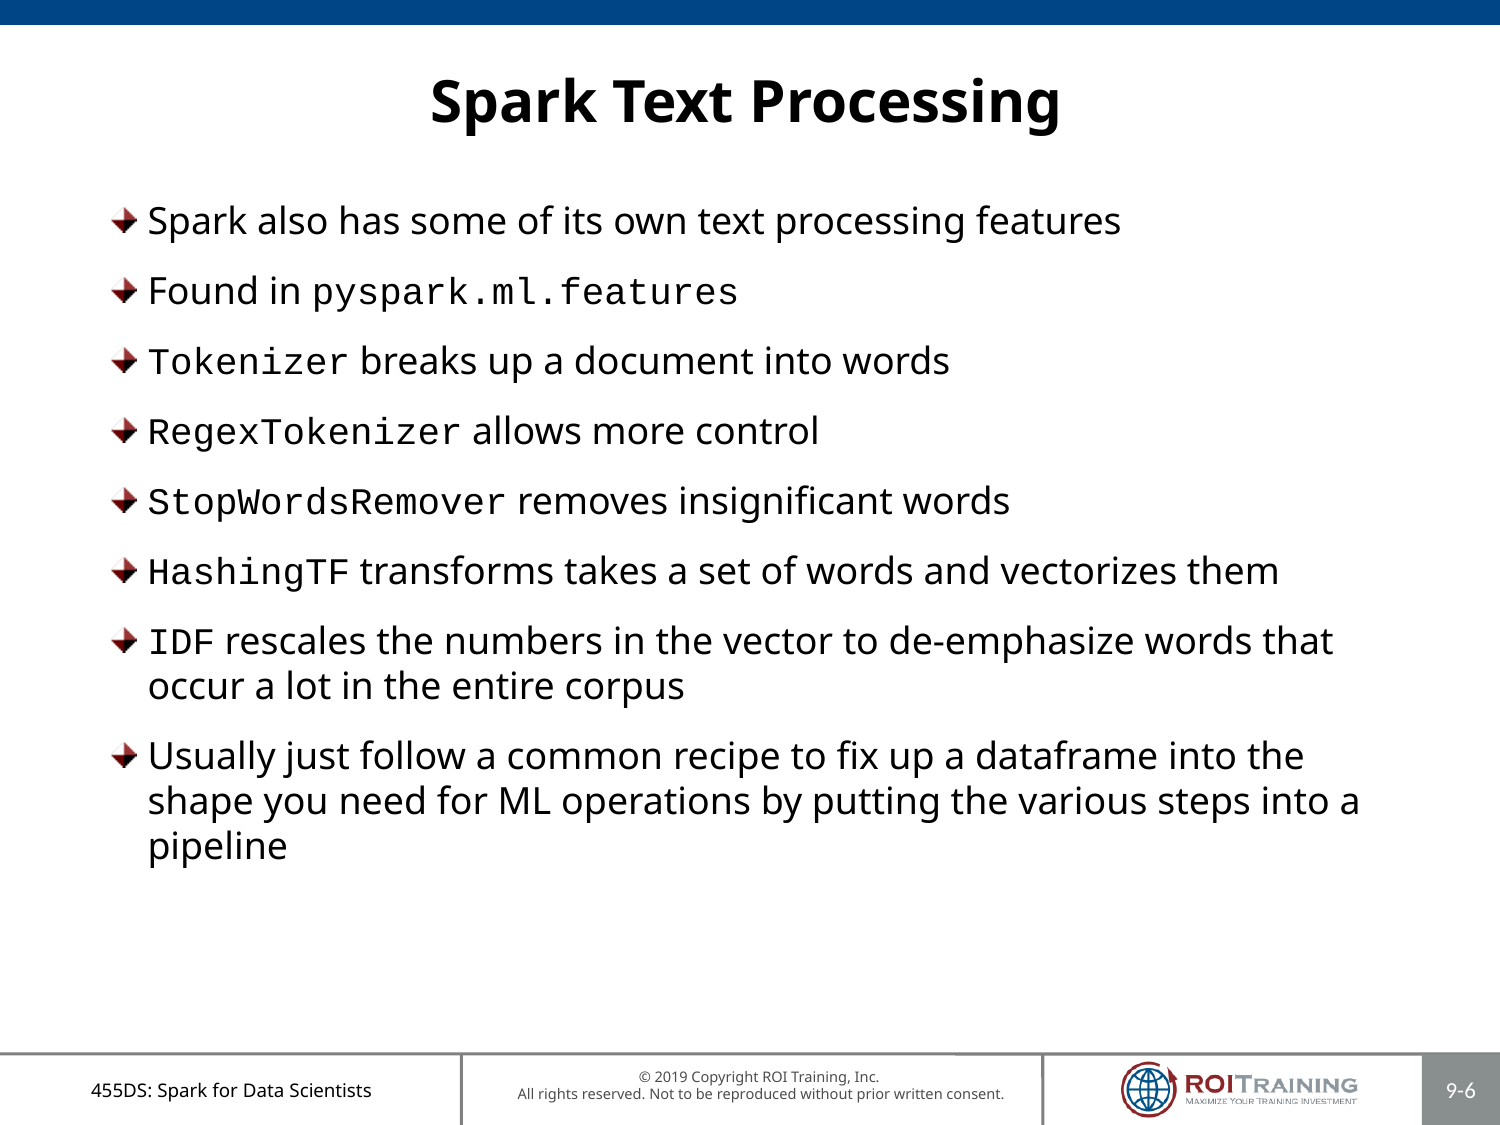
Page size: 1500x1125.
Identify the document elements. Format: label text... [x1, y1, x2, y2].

list Spark also has some of its own text processing features Found in pyspark.ml.features Tokenizer breaks up a document into words RegexTokenizer allows more control StopWordsRemover removes insignificant words HashingTF transforms takes a set of words and vectorizes them IDF rescales the numbers in the vector to de-emphasize words that occur a lot in the entire corpus Usually just follow a common recipe to fix up a dataframe into the shape you need for ML operations by putting the various steps into a pipeline [95, 189, 1411, 1022]
picture [110, 346, 137, 373]
picture [110, 486, 137, 513]
picture [110, 556, 137, 583]
picture [110, 276, 137, 303]
title Spark Text Processing [172, 47, 1322, 151]
picture [110, 206, 137, 233]
picture [110, 741, 137, 768]
picture [110, 626, 137, 653]
picture [1113, 1060, 1362, 1118]
picture [110, 416, 137, 443]
